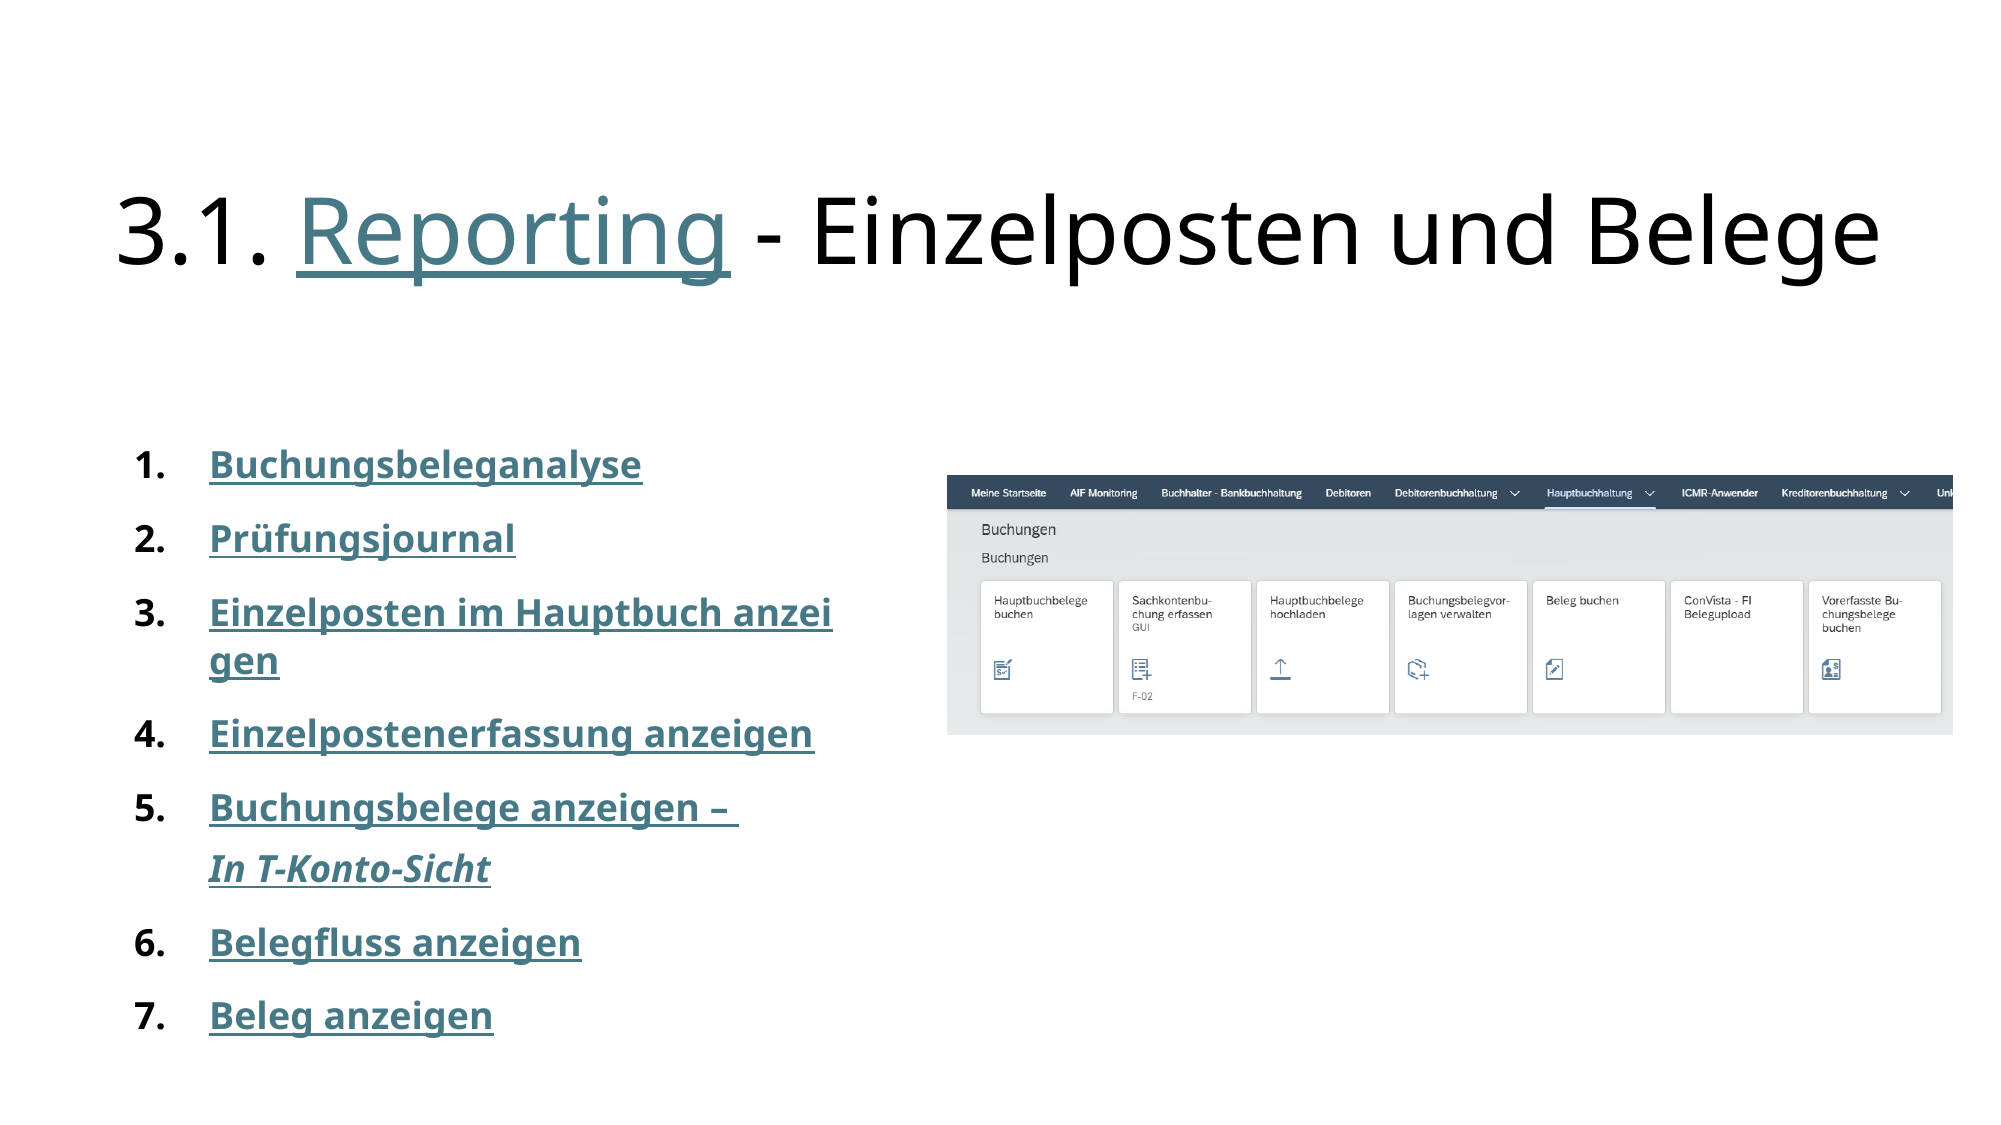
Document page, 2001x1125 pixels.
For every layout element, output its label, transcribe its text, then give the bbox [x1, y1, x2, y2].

title 3.1. Reporting - Einzelposten und Belege [100, 79, 1977, 295]
text_box Buchungsbeleganalyse Prüfungsjournal Einzelposten im Hauptbuch anzeigen Einzelpostenerfassung anzeigen Buchungsbelege anzeigen – In T-Konto-Sicht Belegfluss anzeigen Beleg anzeigen [100, 423, 859, 1074]
picture [946, 474, 1954, 735]
